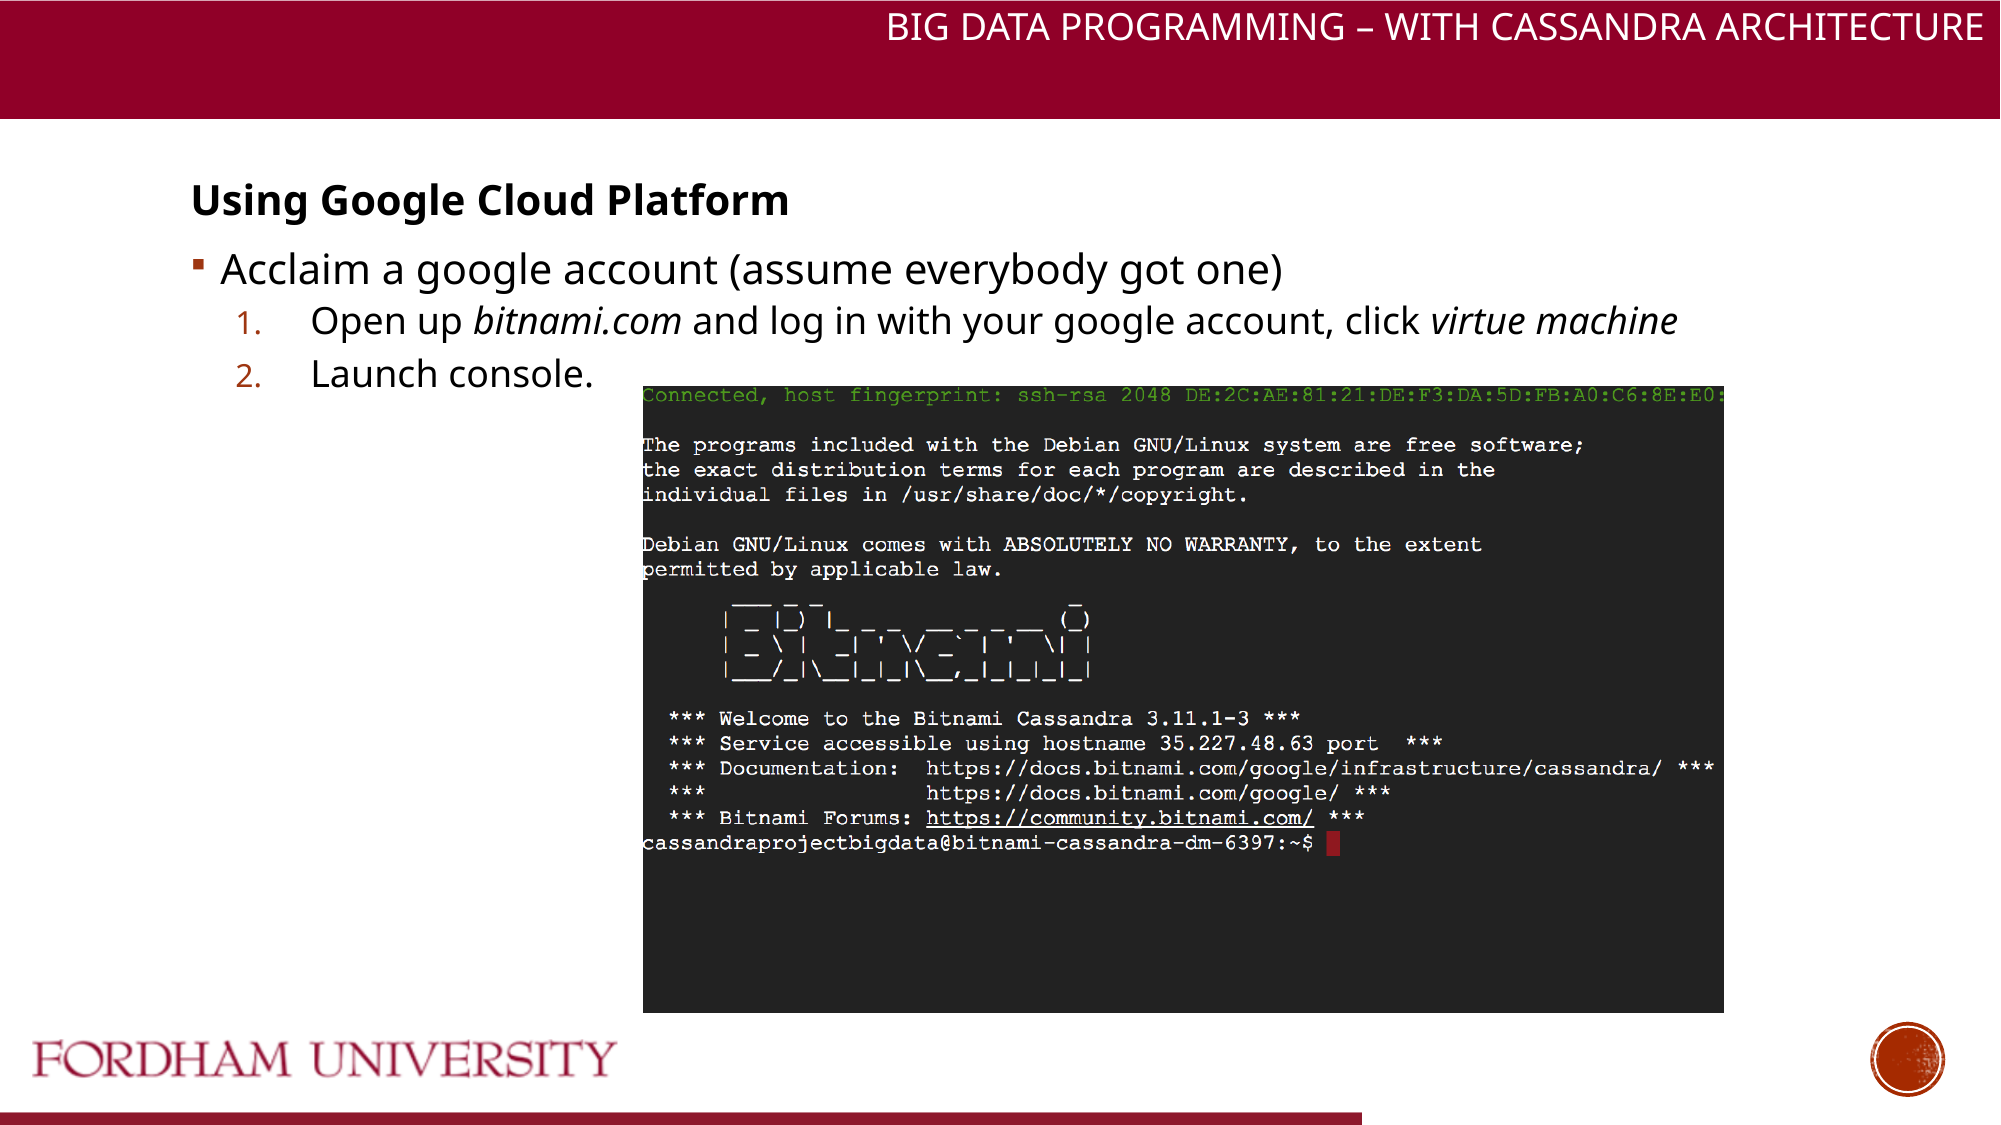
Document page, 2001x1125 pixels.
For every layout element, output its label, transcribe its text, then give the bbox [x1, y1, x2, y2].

text_box Big Data Programming – With Cassandra Architecture [0, 0, 2000, 119]
list Using Google Cloud Platform Acclaim a google account (assume everybody got one) Open up bitnami.com and log in with your google account, click virtue machine Launch console. [175, 171, 1826, 1013]
picture [0, 386, 1724, 1125]
